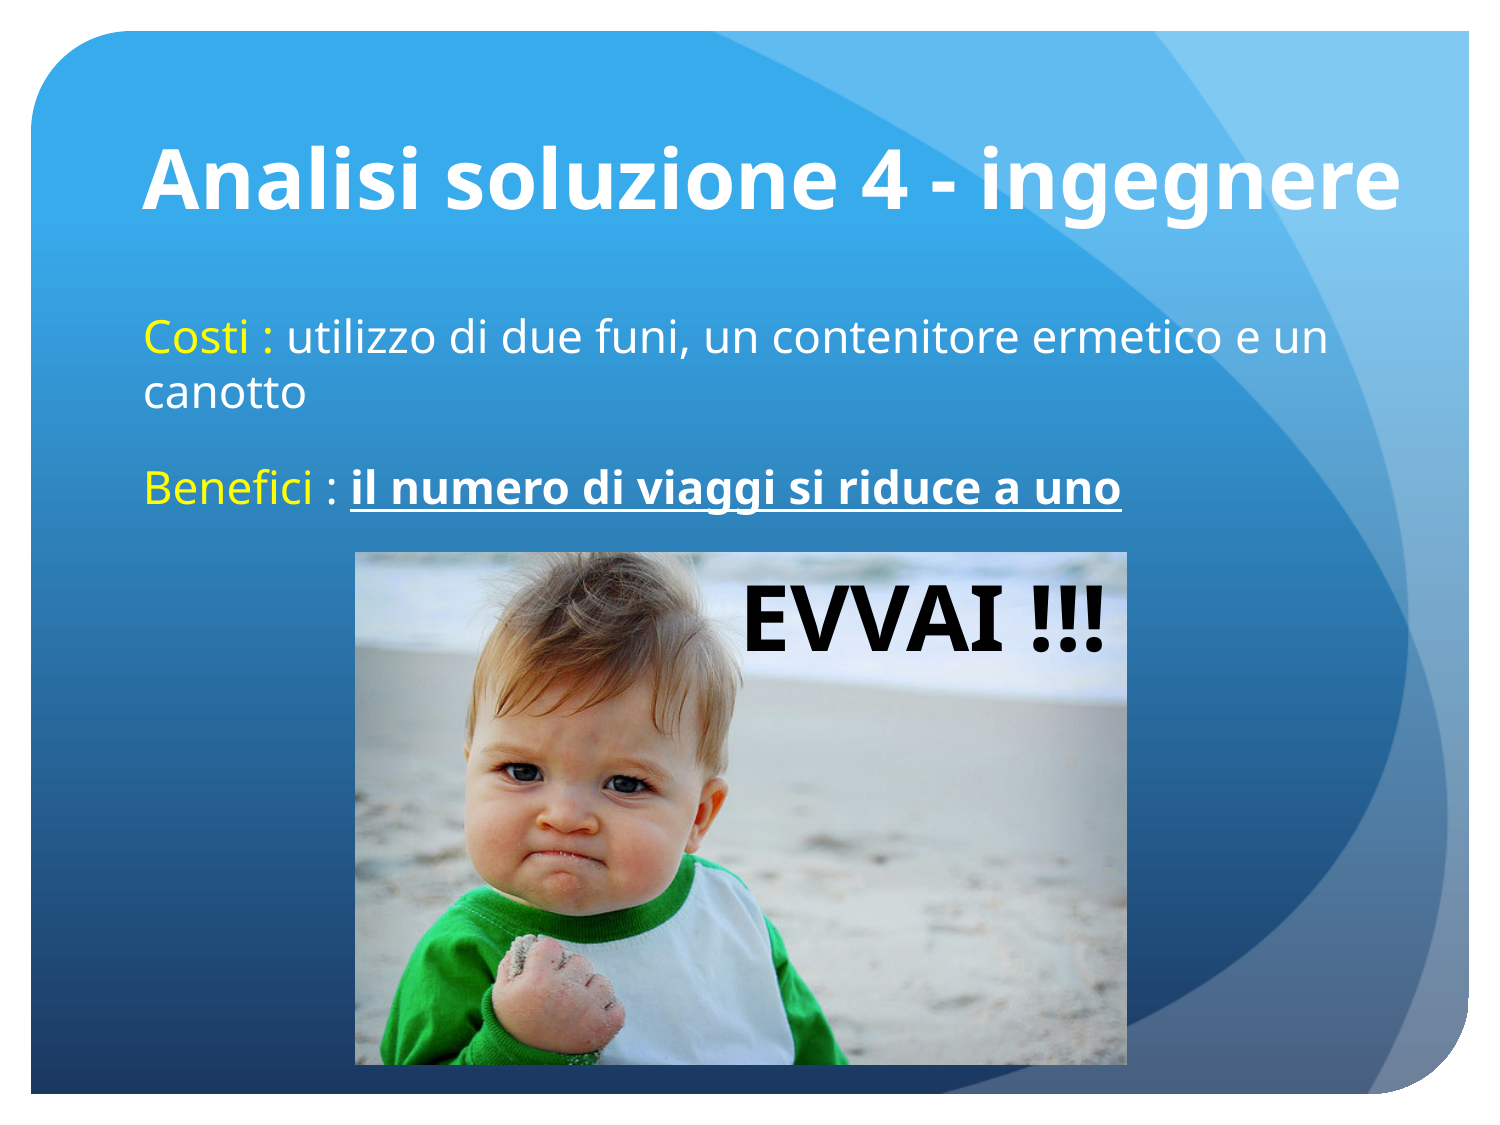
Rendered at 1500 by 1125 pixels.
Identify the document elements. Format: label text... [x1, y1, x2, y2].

title Analisi soluzione 4 - ingegnere [127, 62, 1452, 234]
picture [24, 30, 1473, 1094]
list Costi : utilizzo di due funi, un contenitore ermetico e un canotto Benefici : il numero di viaggi si riduce a uno [127, 299, 1372, 630]
